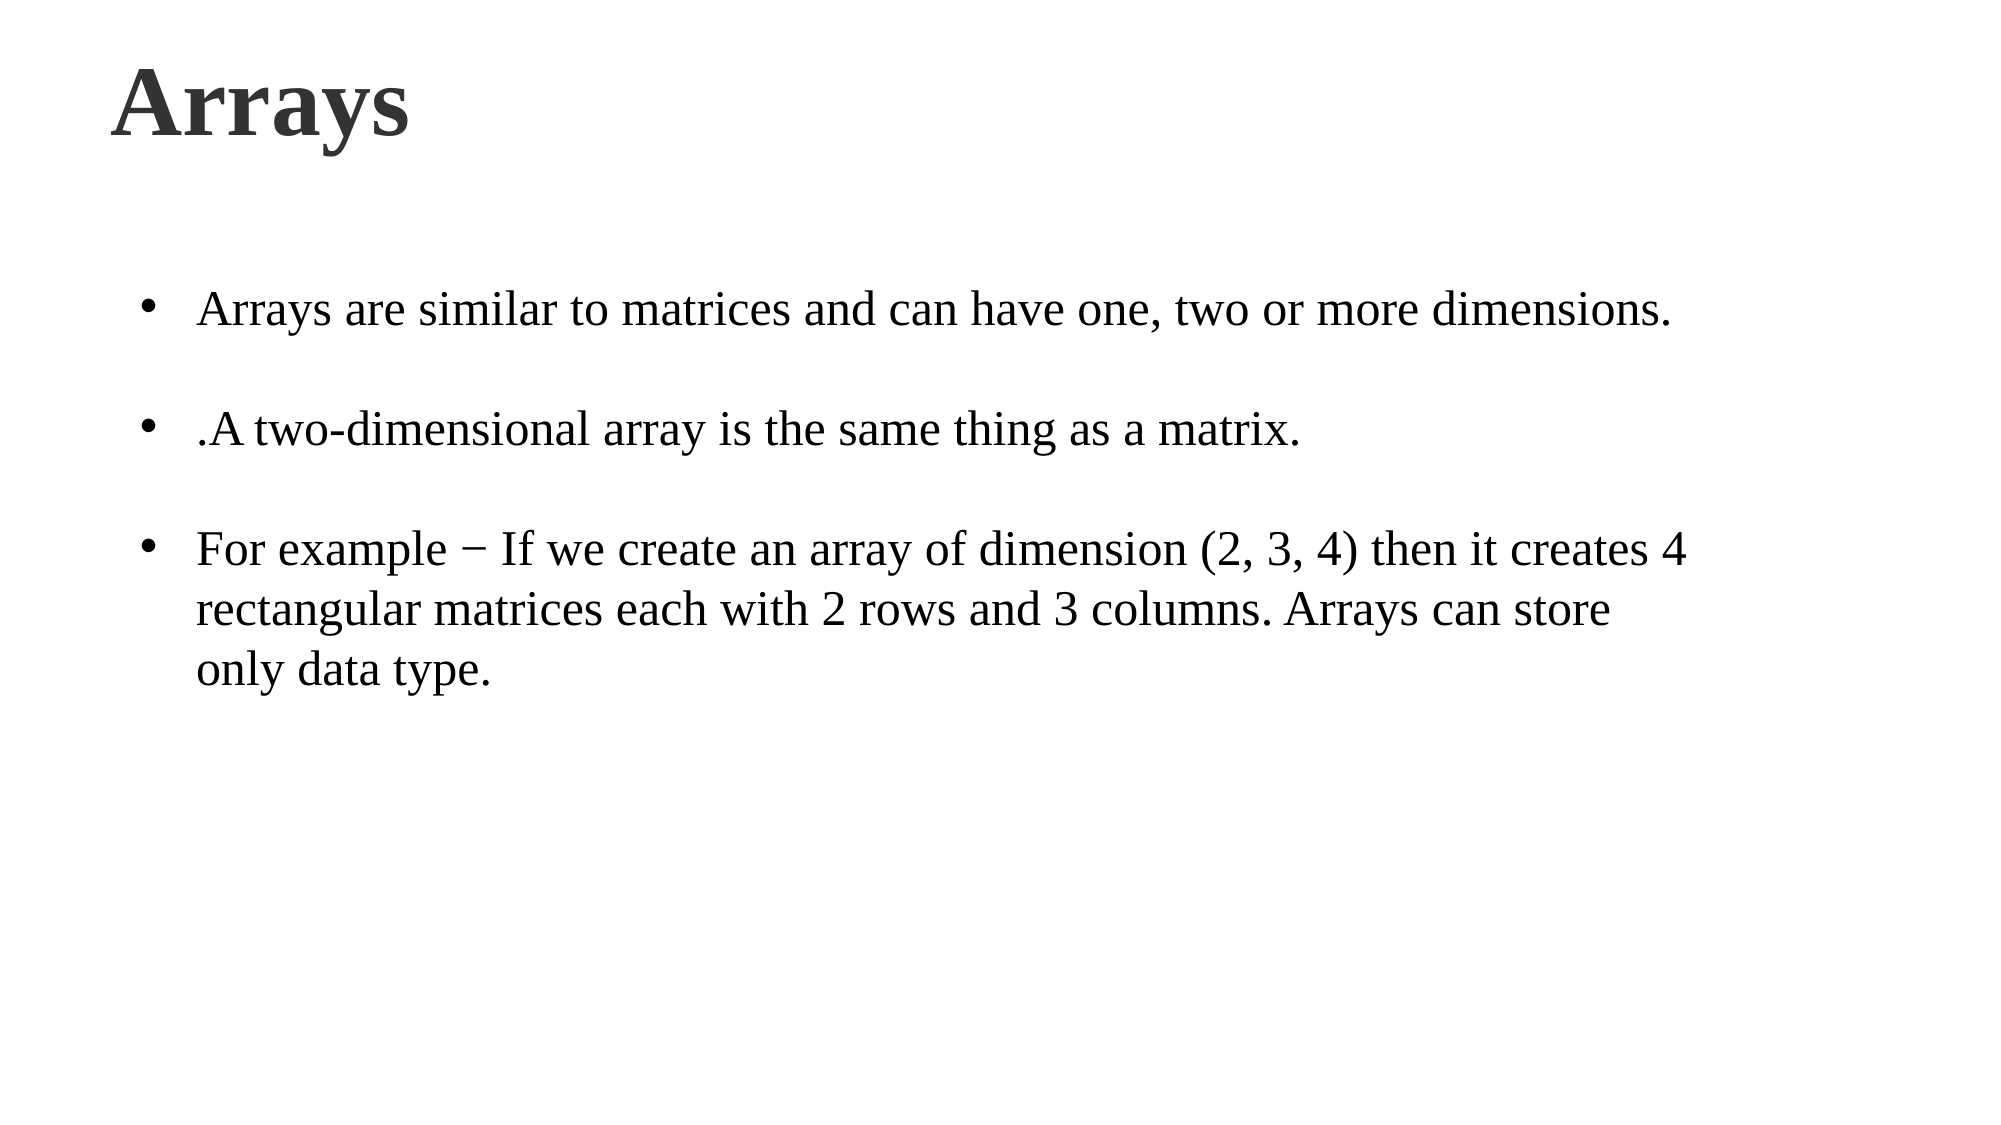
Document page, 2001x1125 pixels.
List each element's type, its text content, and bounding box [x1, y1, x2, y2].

text_box Arrays are similar to matrices and can have one, two or more dimensions. .A two-dimensional array is the same thing as a matrix. For example − If we create an array of dimension (2, 3, 4) then it creates 4 rectangular matrices each with 2 rows and 3 columns. Arrays can store only data type. [124, 267, 1729, 703]
text_box Arrays [95, 28, 1096, 163]
